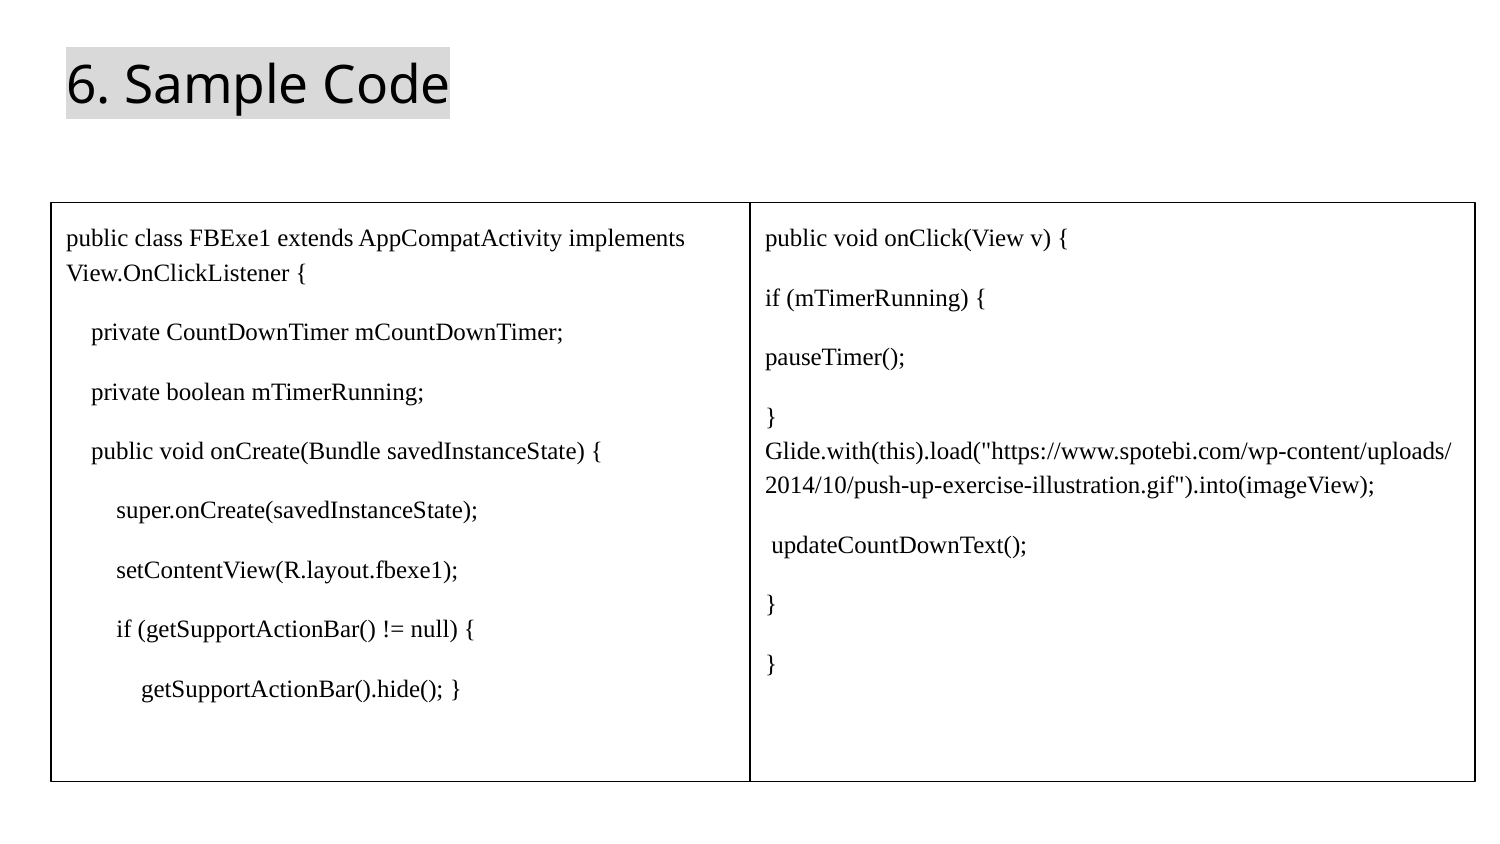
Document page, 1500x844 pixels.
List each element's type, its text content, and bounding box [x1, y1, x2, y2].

list public class FBExe1 extends AppCompatActivity implements View.OnClickListener { private CountDownTimer mCountDownTimer; private boolean mTimerRunning; public void onCreate(Bundle savedInstanceState) { super.onCreate(savedInstanceState); setContentView(R.layout.fbexe1); if (getSupportActionBar() != null) { getSupportActionBar().hide(); } [51, 202, 750, 782]
title 6. Sample Code [51, 35, 1449, 130]
list public void onClick(View v) { if (mTimerRunning) { pauseTimer(); } Glide.with(this).load("https://www.spotebi.com/wp-content/uploads/2014/10/push-up-exercise-illustration.gif").into(imageView); updateCountDownText(); } } [750, 202, 1475, 782]
